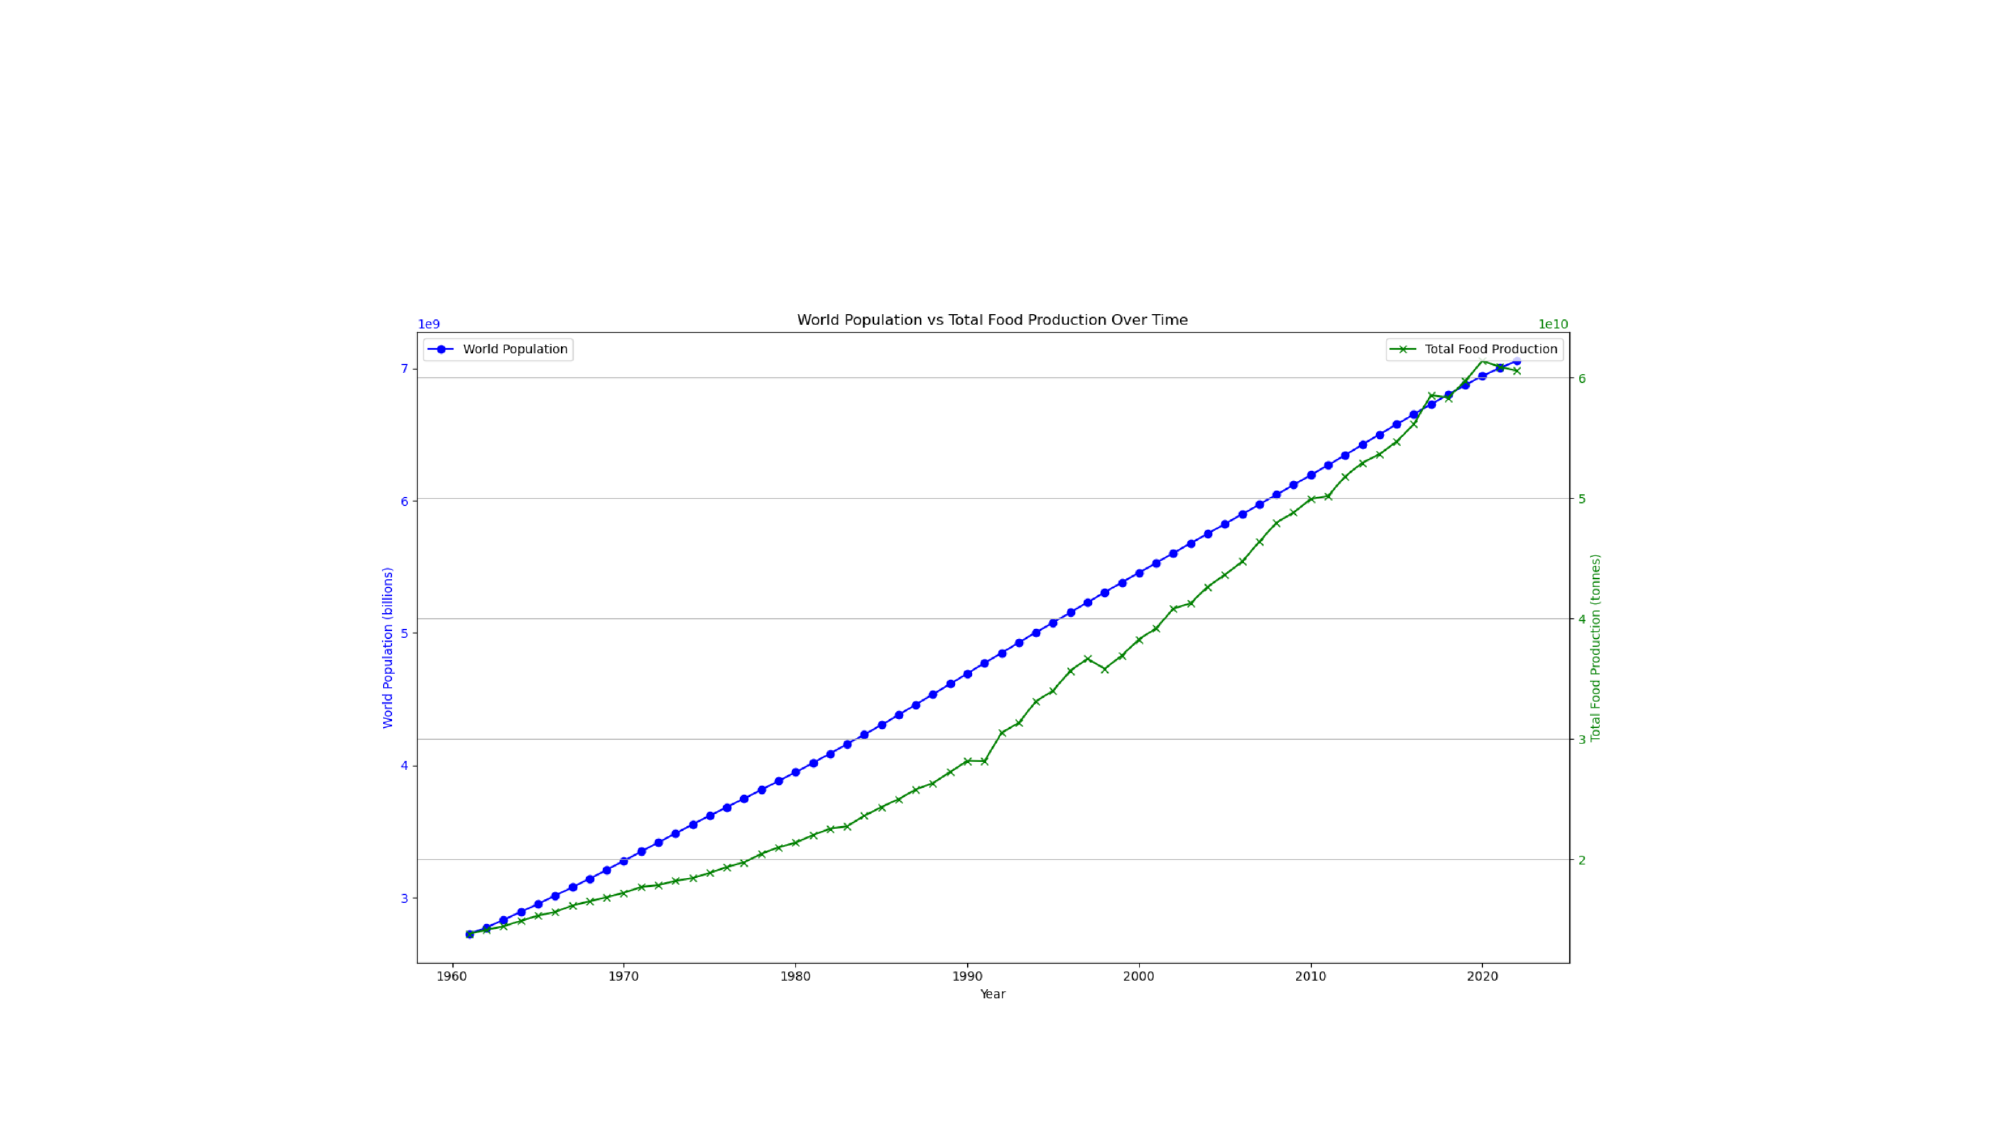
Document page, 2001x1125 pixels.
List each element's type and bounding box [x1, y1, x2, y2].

list [372, 298, 1628, 1014]
